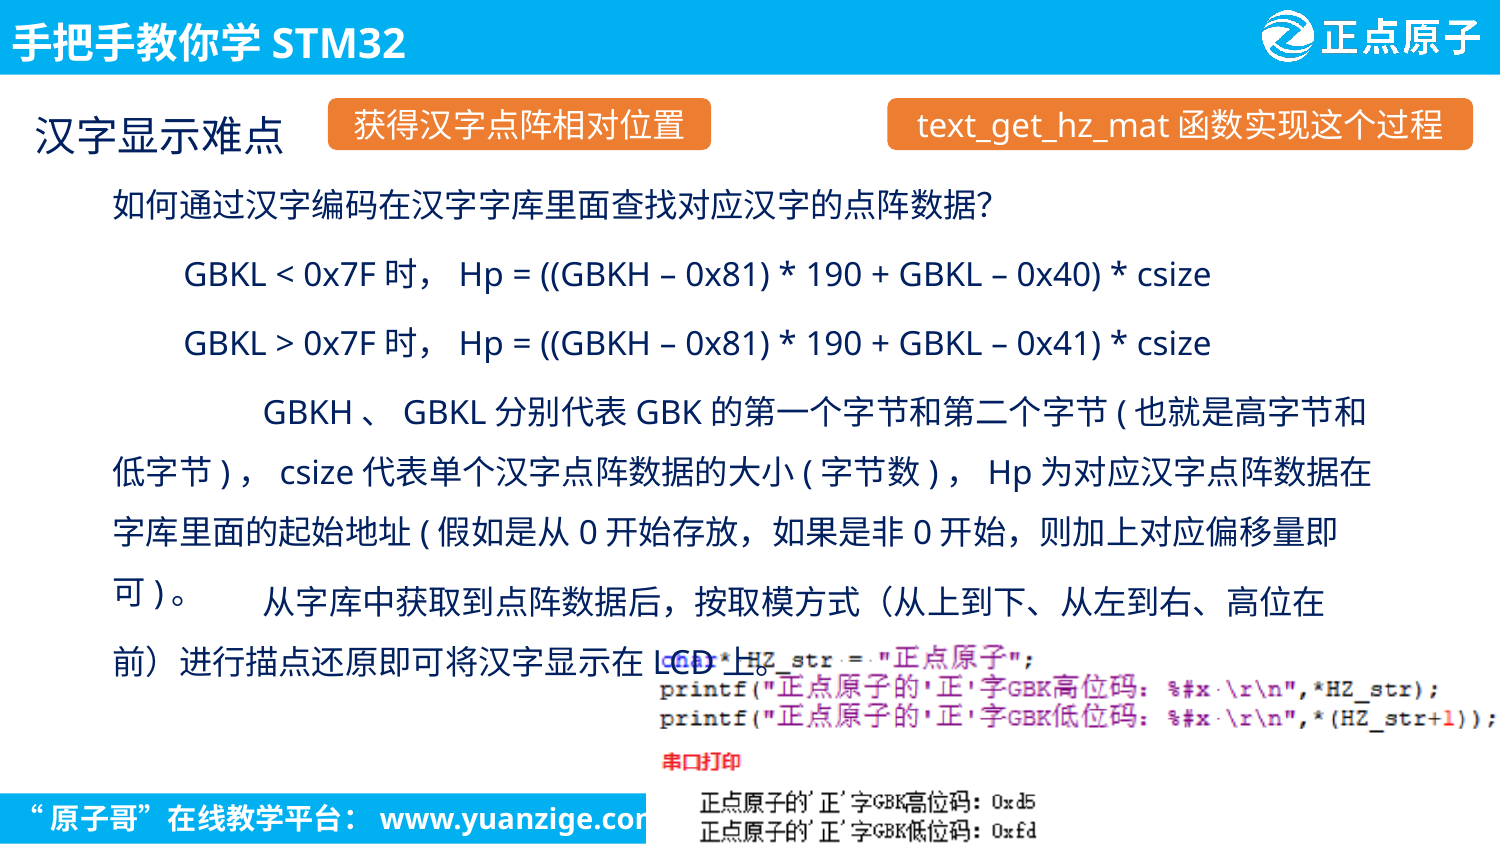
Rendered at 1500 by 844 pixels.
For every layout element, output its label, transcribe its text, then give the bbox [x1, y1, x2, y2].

text_box 获得汉字点阵相对位置 [326, 96, 713, 152]
picture [1323, 21, 1357, 53]
picture [1391, 46, 1397, 53]
text_box 汉字显示难点 [26, 80, 328, 164]
picture [1446, 21, 1479, 54]
text_box 如何通过汉字编码在汉字字库里面查找对应汉字的点阵数据？ [98, 157, 1184, 232]
picture [1273, 11, 1314, 45]
text_box “原子哥”在线教学平台：www.yuanzige.com [0, 793, 560, 843]
text_box GBKL > 0x7F时，Hp = ((GBKH – 0x81) * 190 + GBKL – 0x41) * csize [168, 294, 1254, 364]
picture [1263, 27, 1301, 61]
picture [646, 642, 1500, 844]
text_box 技术支持论坛：http://www.openedv.com/forum.php [560, 793, 646, 843]
text_box text_get_hz_mat函数实现这个过程 [886, 97, 1475, 152]
picture [1368, 19, 1396, 42]
picture [1276, 45, 1301, 53]
text_box GBKL < 0x7F时，Hp = ((GBKH – 0x81) * 190 + GBKL – 0x40) * csize [168, 225, 1254, 294]
text_box GBKH、GBKL分别代表GBK的第一个字节和第二个字节(也就是高字节和低字节)，csize代表单个汉字点阵数据的大小(字节数)，Hp为对应汉字点阵数据在字库里面的起始地址(假如是从0开始存放，如果是非0开始，则加上对应偏移量即可)。 [98, 364, 1402, 554]
picture [1405, 21, 1438, 54]
picture [1412, 45, 1418, 52]
picture [1431, 45, 1438, 51]
text_box 从字库中获取到点阵数据后，按取模方式（从上到下、从左到右、高位在前）进行描点还原即可将汉字显示在LCD上。 [98, 554, 1402, 689]
text_box [0, 0, 1500, 76]
text_box 手把手教你学STM32 [0, 0, 967, 75]
